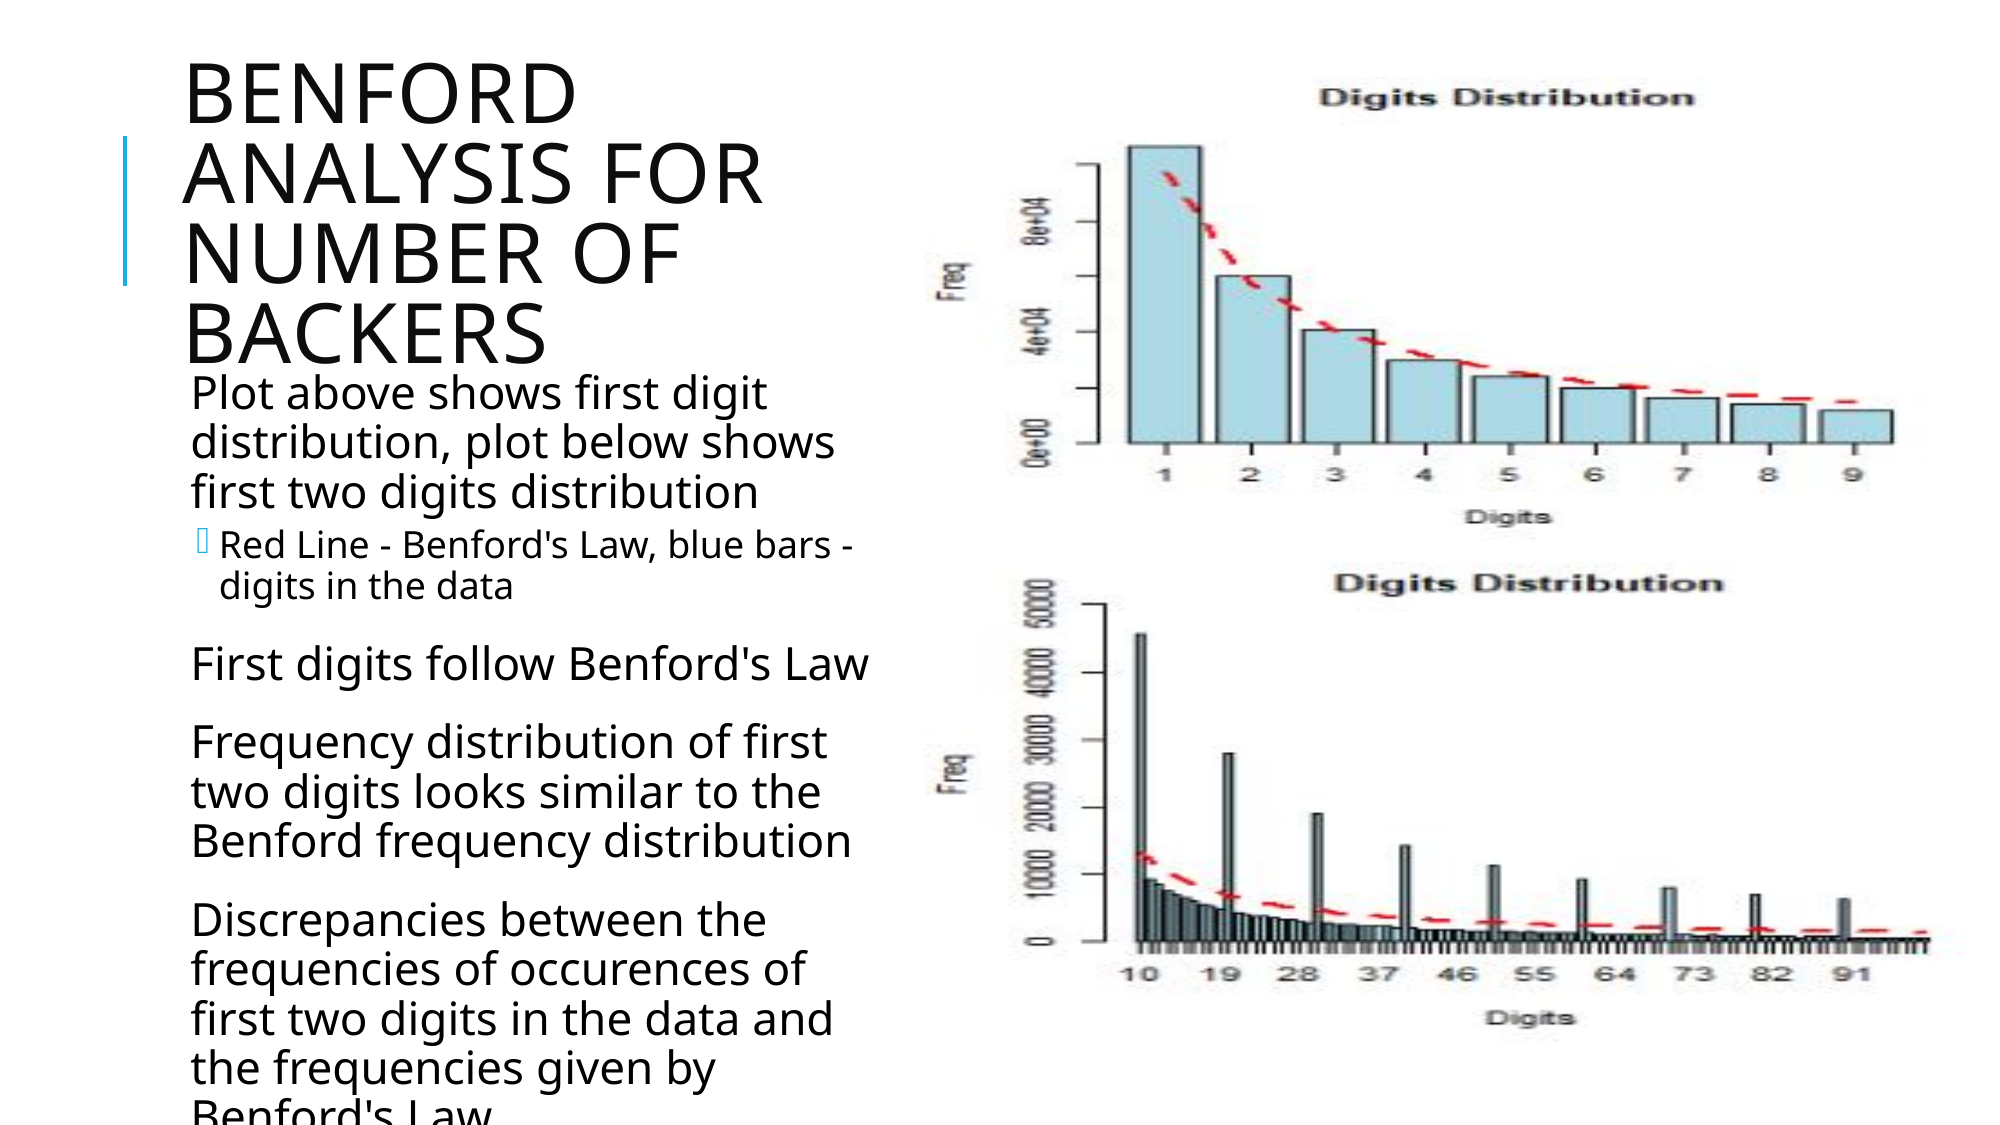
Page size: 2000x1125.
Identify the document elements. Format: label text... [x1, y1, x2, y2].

title Benford Analysis for Number of Backers [167, 77, 888, 362]
list Plot above shows first digit distribution, plot below shows first two digits distribution Red Line - Benford's Law, blue bars - digits in the data First digits follow Benford's Law Frequency distribution of first two digits looks similar to the Benford frequency distribution Discrepancies between the frequencies of occurences of first two digits in the data and the frequencies given by Benford's Law [167, 362, 888, 1048]
picture [924, 562, 1975, 1048]
picture [924, 77, 1975, 551]
